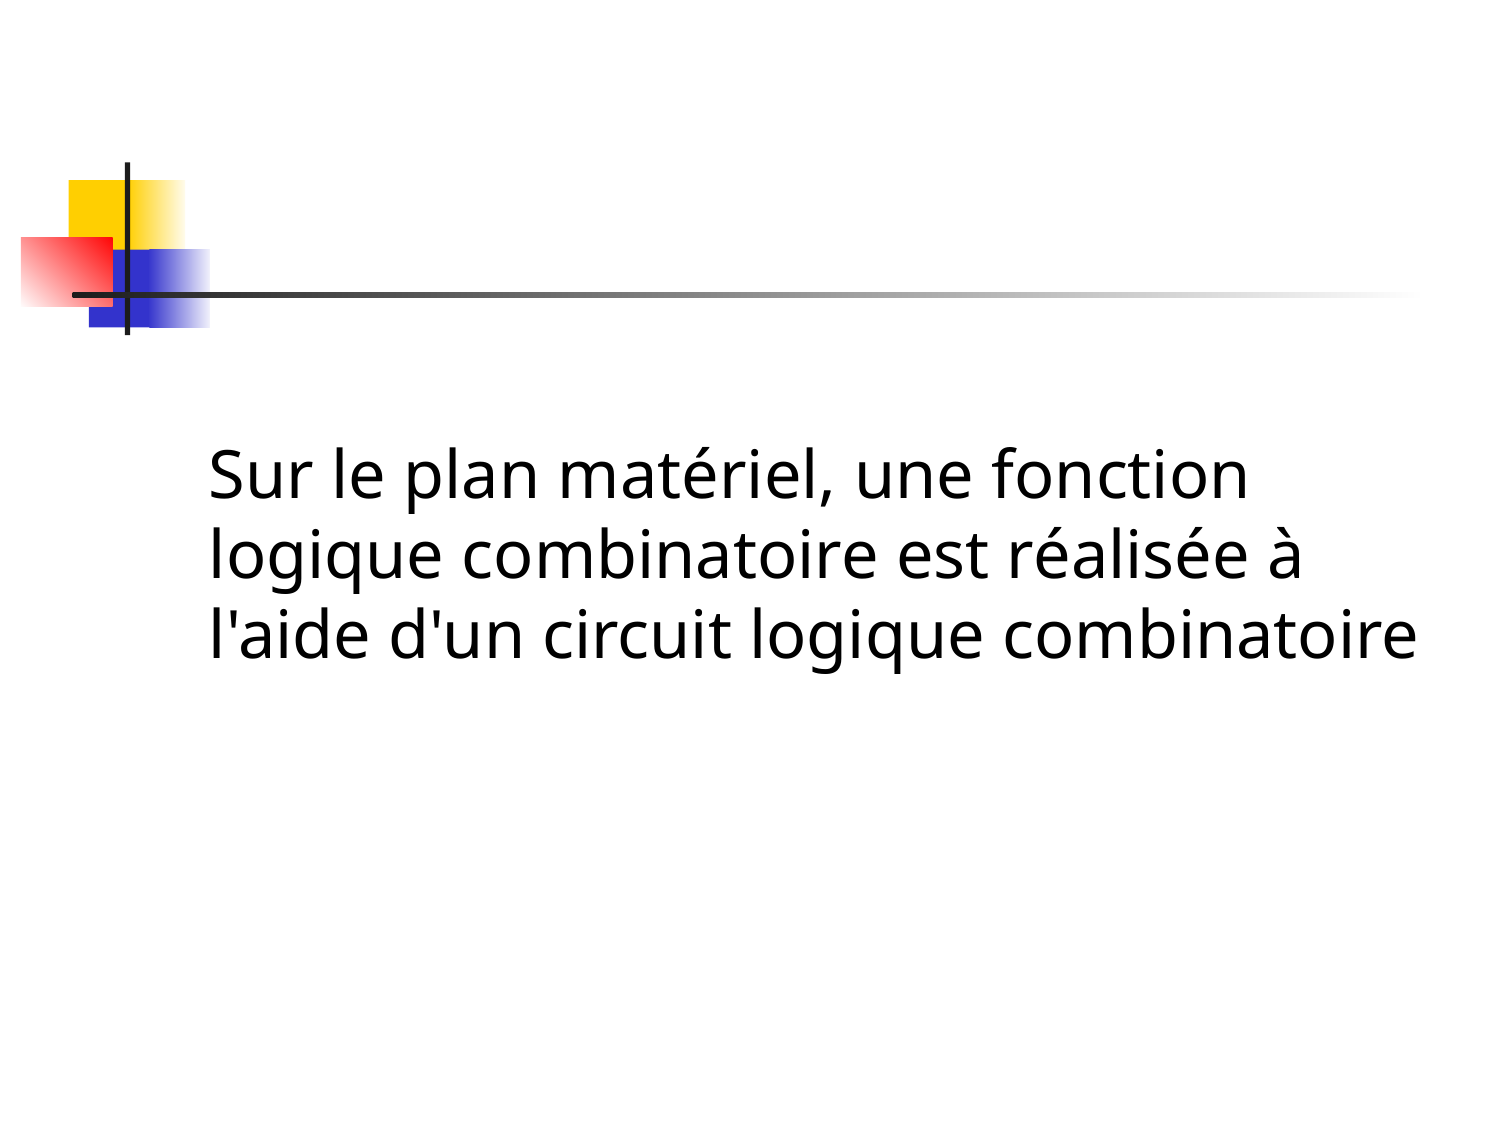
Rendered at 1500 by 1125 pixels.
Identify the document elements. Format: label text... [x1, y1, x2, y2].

list Sur le plan matériel, une fonction logique combinatoire est réalisée à l'aide d'un circuit logique combinatoire [193, 330, 1470, 1007]
